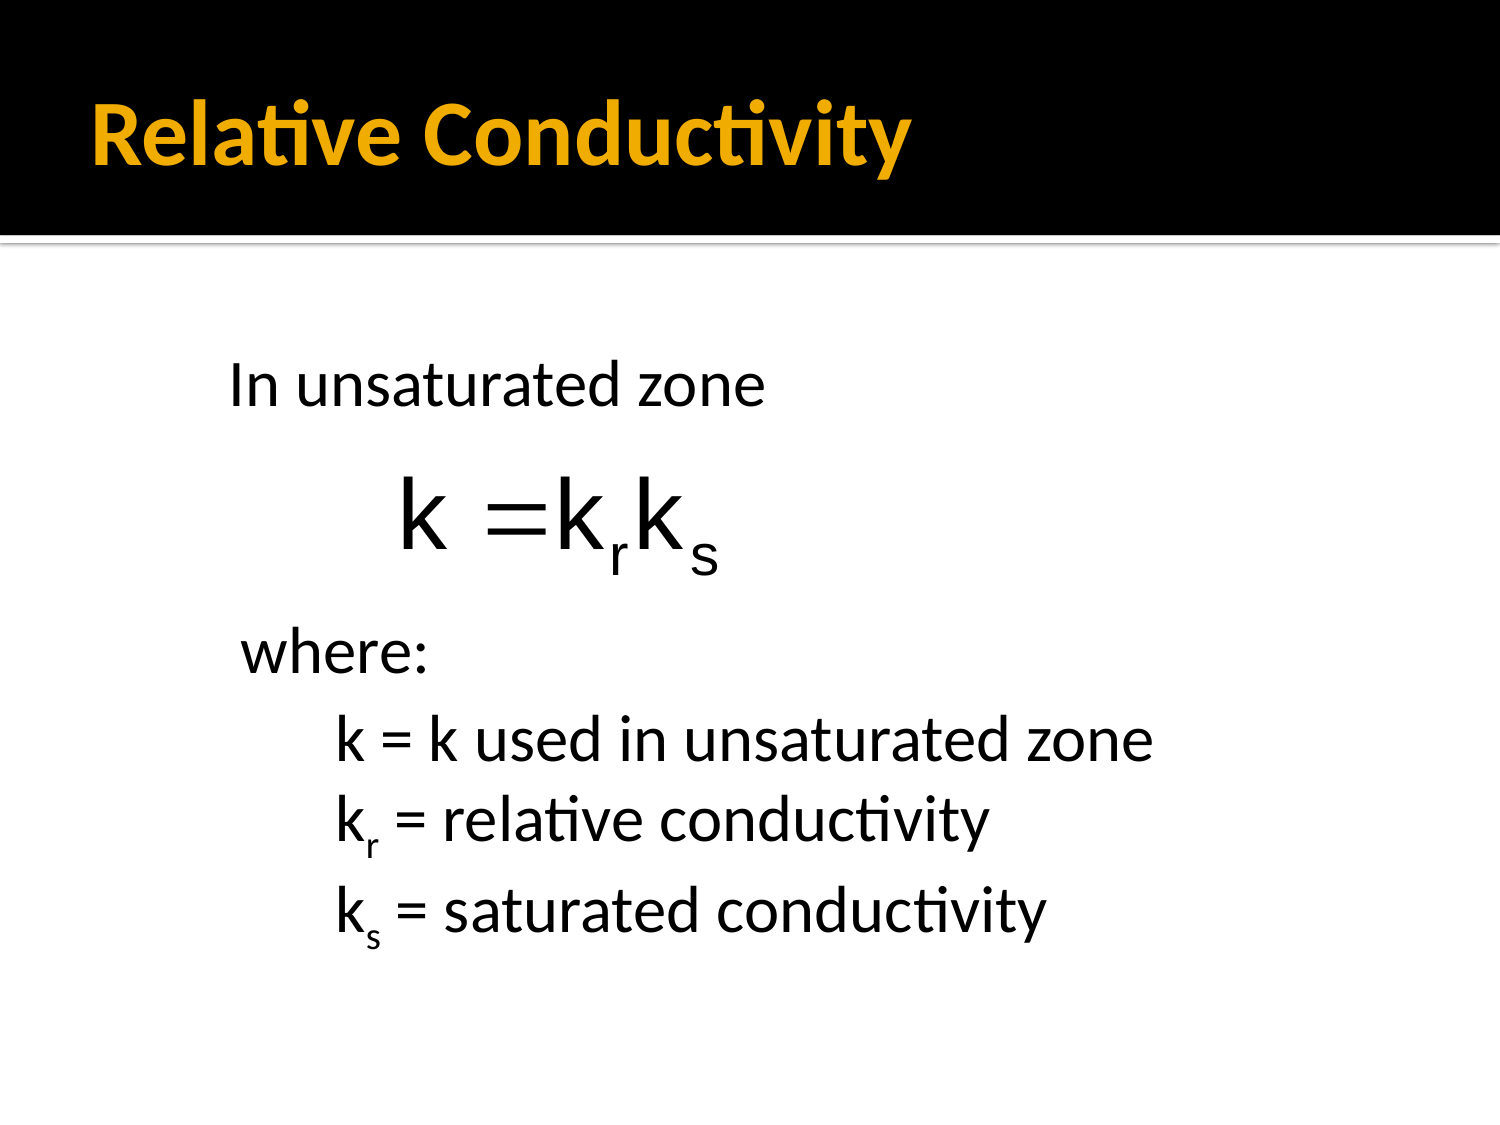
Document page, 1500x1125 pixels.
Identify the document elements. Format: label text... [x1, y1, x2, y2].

list In unsaturated zone [199, 324, 1401, 451]
title Relative Conductivity [75, 25, 1425, 231]
text_box k = k used in unsaturated zone kr = relative conductivity ks = saturated conductivity [320, 687, 1171, 965]
text_box where: [226, 599, 446, 695]
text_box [387, 449, 738, 600]
